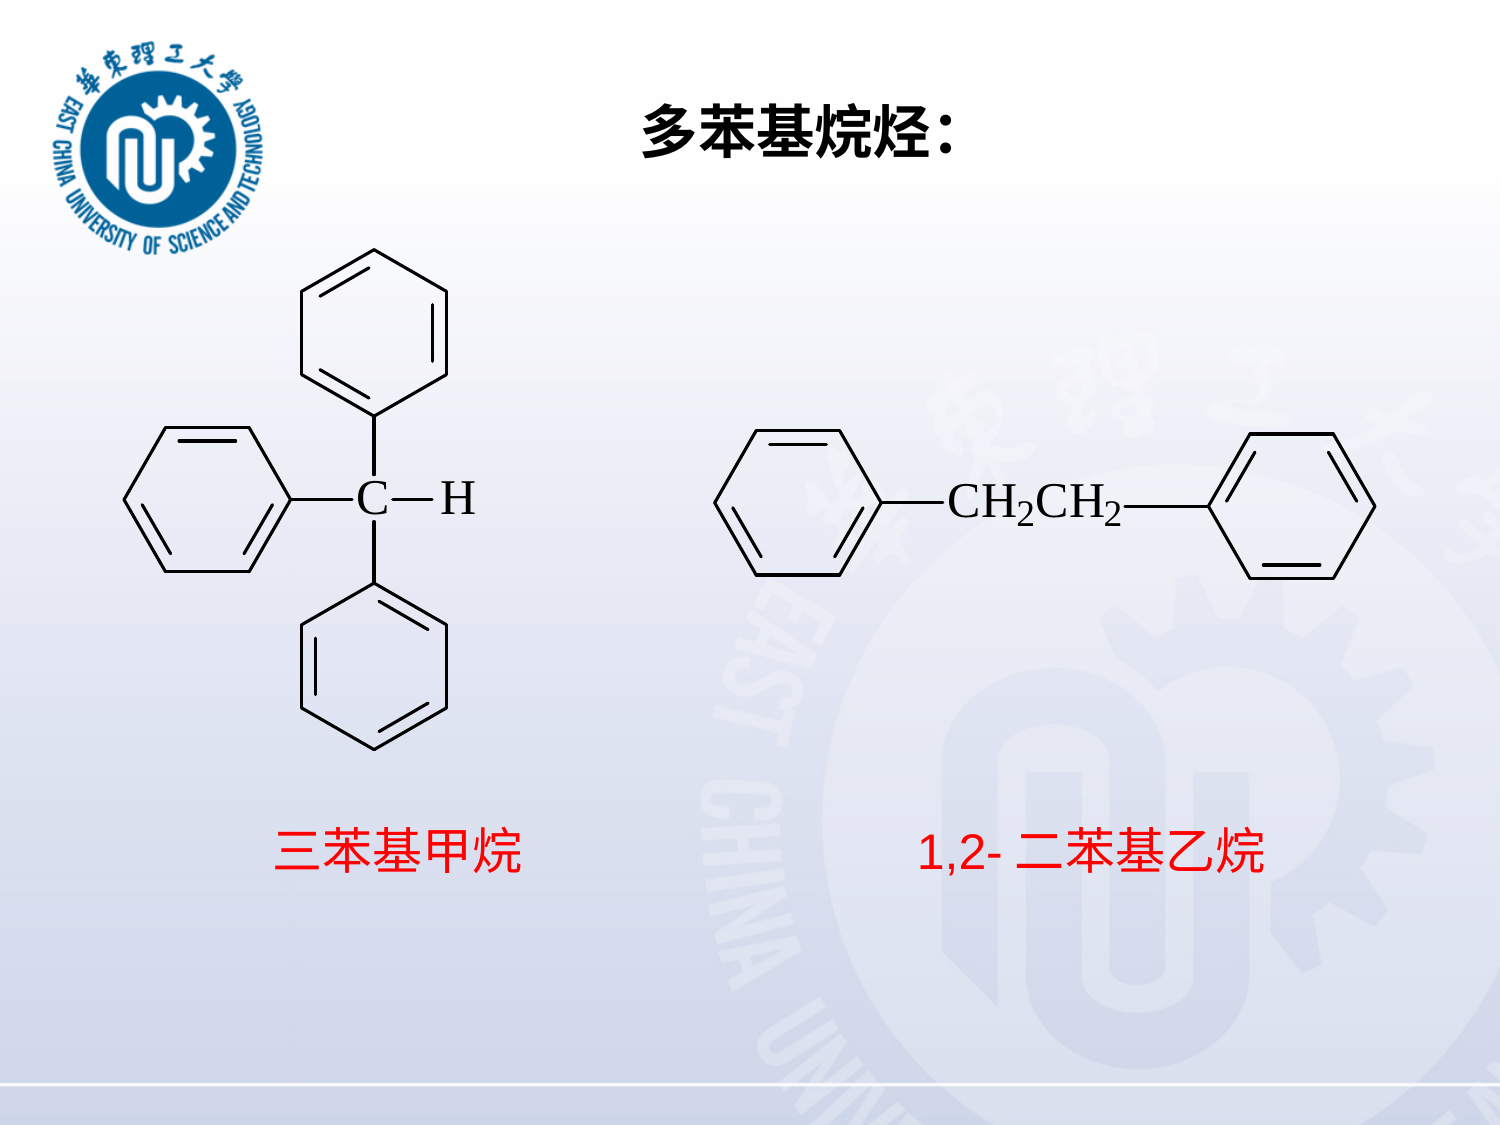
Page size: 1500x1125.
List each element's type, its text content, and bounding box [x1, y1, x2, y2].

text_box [99, 224, 1401, 776]
picture [0, 0, 1500, 1125]
text_box 多苯基烷烃： [87, 87, 1450, 173]
text_box 三苯基甲烷 1,2-二苯基乙烷 [137, 812, 1400, 888]
